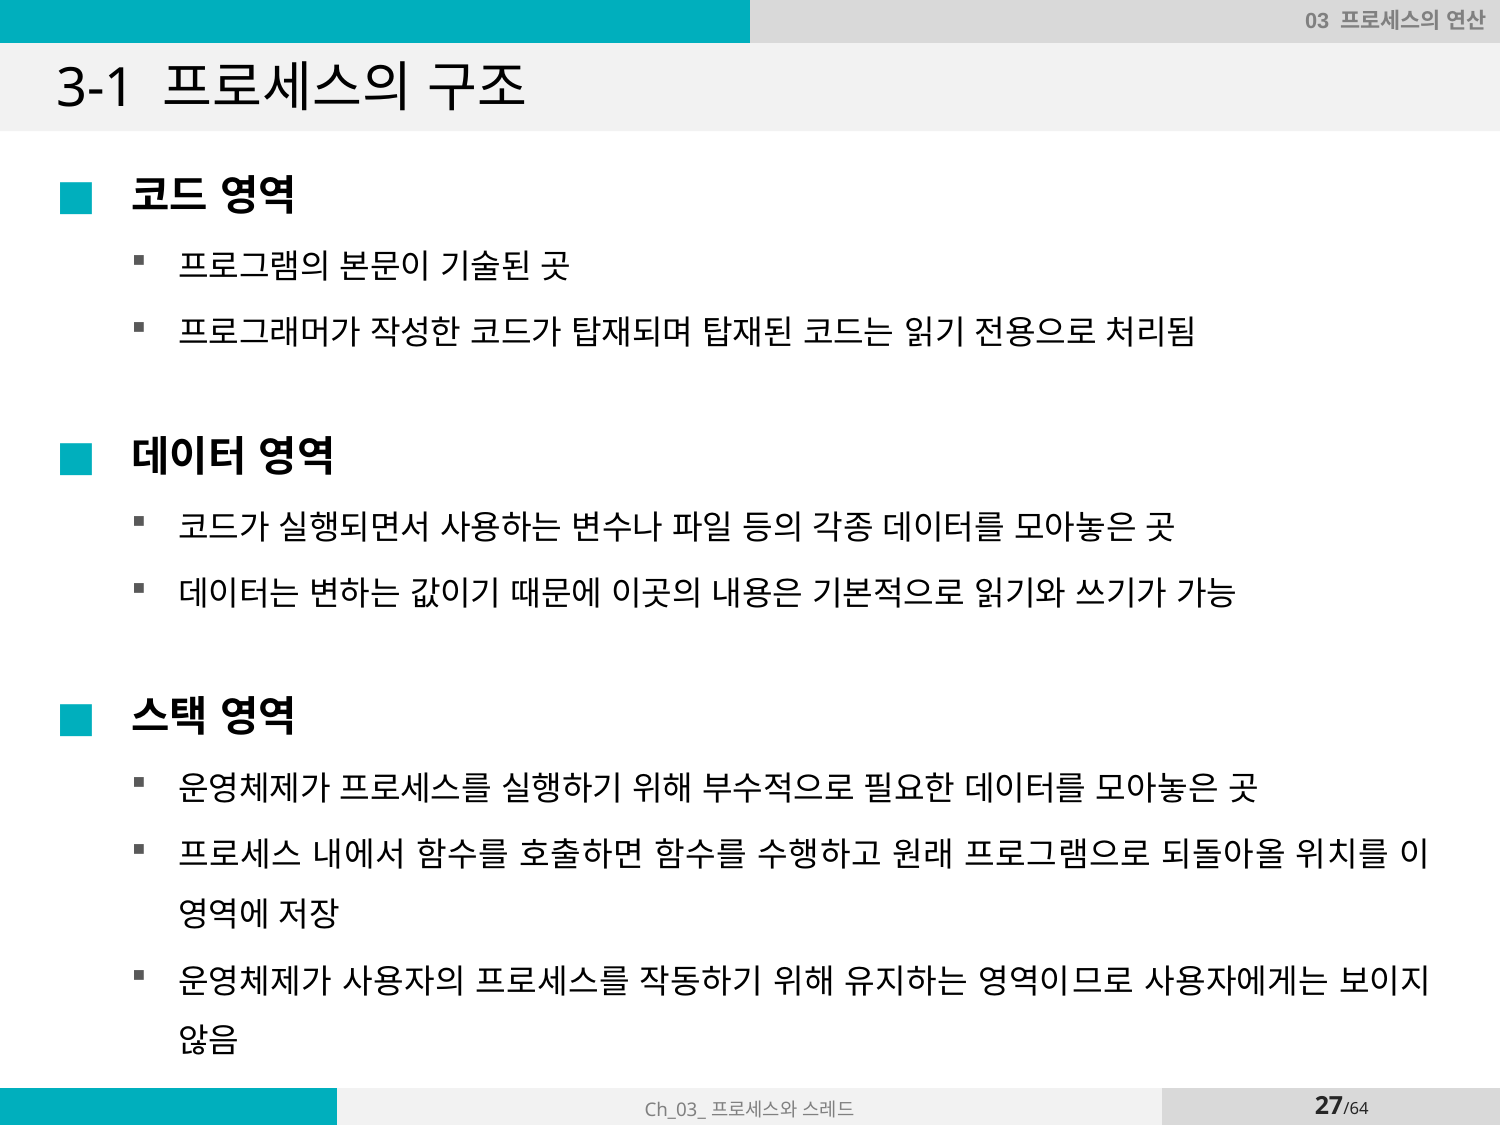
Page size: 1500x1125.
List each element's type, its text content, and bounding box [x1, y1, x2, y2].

text_box 03 프로세스의 연산 [1104, 0, 1500, 41]
title 3-1 프로세스의 구조 [41, 42, 1459, 128]
list 코드 영역 프로그램의 본문이 기술된 곳 프로그래머가 작성한 코드가 탑재되며 탑재된 코드는 읽기 전용으로 처리됨 데이터 영역 코드가 실행되면서 사용하는 변수나 파일 등의 각종 데이터를 모아놓은 곳 데이터는 변하는 값이기 때문에 이곳의 내용은 기본적으로 읽기와 쓰기가 가능 스택 영역 운영체제가 프로세스를 실행하기 위해 부수적으로 필요한 데이터를 모아놓은 곳 프로세스 내에서 함수를 호출하면 함수를 수행하고 원래 프로그램으로 되돌아올 위치를 이 영역에 저장 운영체제가 사용자의 프로세스를 작동하기 위해 유지하는 영역이므로 사용자에게는 보이지 않음 [41, 160, 1448, 1036]
